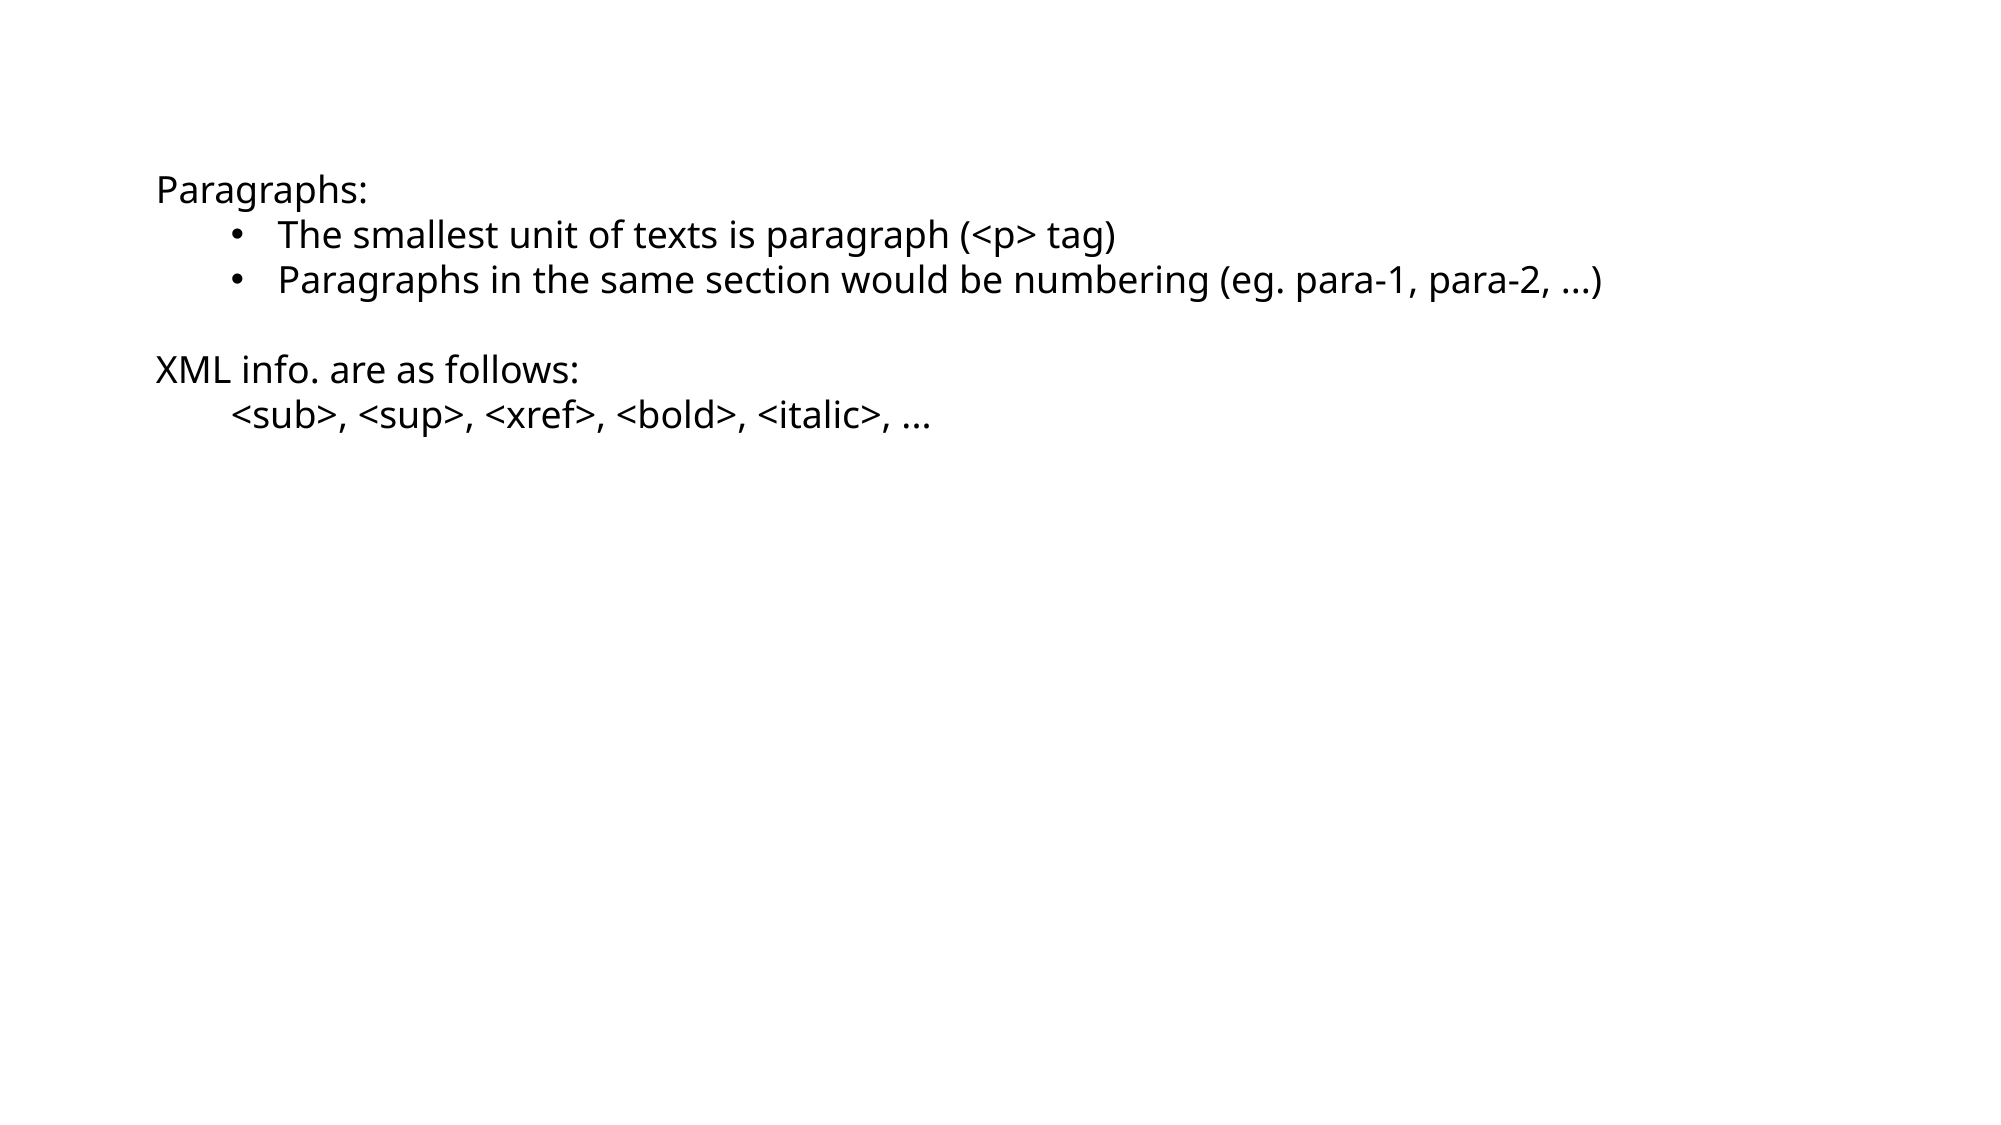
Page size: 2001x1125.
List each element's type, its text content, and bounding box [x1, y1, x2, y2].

text_box Paragraphs: The smallest unit of texts is paragraph (<p> tag) Paragraphs in the same section would be numbering (eg. para-1, para-2, ...) XML info. are as follows: <sub>, <sup>, <xref>, <bold>, <italic>, ... [141, 158, 1619, 444]
